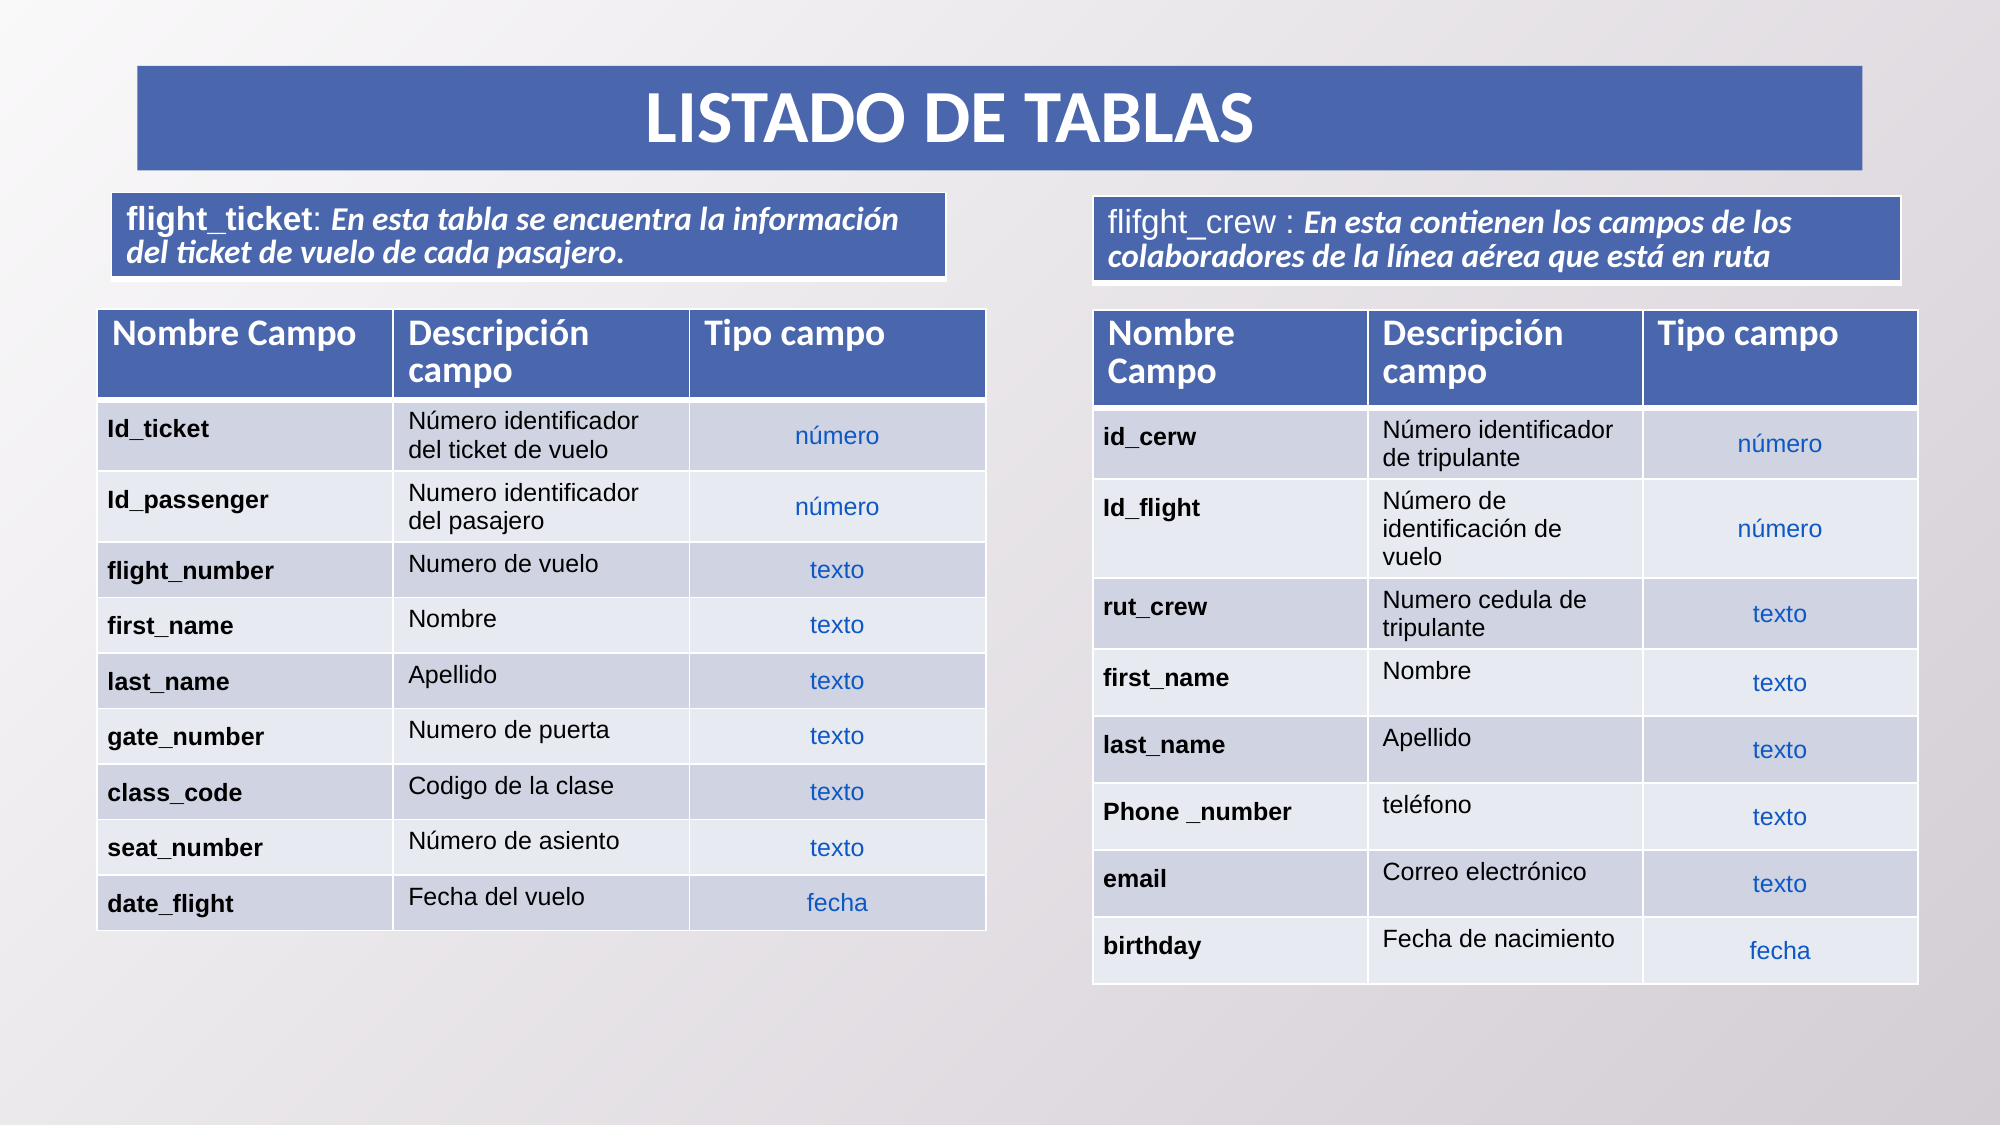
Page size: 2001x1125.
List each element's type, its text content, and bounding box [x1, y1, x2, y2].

table_cell first_name [1094, 650, 1367, 715]
table_cell Fecha del vuelo [394, 876, 689, 930]
table_cell teléfono [1369, 784, 1642, 849]
table_cell Nombre [1369, 650, 1642, 715]
table_cell flight_number [98, 543, 392, 597]
table_cell texto [1644, 784, 1917, 849]
table_header Nombre Campo [1094, 311, 1367, 405]
table_cell Número de identificación de vuelo [1369, 480, 1642, 577]
table_cell Phone _number [1094, 784, 1367, 849]
table_cell seat_number [98, 820, 392, 874]
title Listado de Tablas [137, 65, 1863, 171]
table_header Tipo campo [690, 310, 985, 397]
table_cell first_name [98, 598, 392, 652]
table_cell número [690, 403, 985, 470]
table_cell Apellido [1369, 717, 1642, 782]
table_cell Id_flight [1094, 480, 1367, 577]
table_header flifght_crew : En esta contienen los campos de los colaboradores de la línea aérea que está en ruta [1094, 197, 1900, 280]
table_cell texto [690, 709, 985, 763]
table_cell texto [690, 654, 985, 708]
table_cell Id_passenger [98, 472, 392, 541]
table_header Descripción campo [394, 310, 689, 397]
table_cell Número identificador de tripulante [1369, 411, 1642, 478]
table_cell texto [690, 598, 985, 652]
table_cell Codigo de la clase [394, 765, 689, 819]
table_cell class_code [98, 765, 392, 819]
table_header Tipo campo [1644, 311, 1917, 405]
table_cell Numero de vuelo [394, 543, 689, 597]
table_cell Apellido [394, 654, 689, 708]
table_cell date_flight [98, 876, 392, 930]
table_cell id_cerw [1094, 411, 1367, 478]
table_cell email [1094, 851, 1367, 916]
table_cell Número identificador del ticket de vuelo [394, 403, 689, 470]
table_cell last_name [1094, 717, 1367, 782]
table_cell número [1644, 480, 1917, 577]
table_cell rut_crew [1094, 579, 1367, 648]
table_cell birthday [1094, 918, 1367, 983]
table_cell texto [1644, 717, 1917, 782]
table_header Descripción campo [1369, 311, 1642, 405]
table_cell Numero identificador del pasajero [394, 472, 689, 541]
table_cell fecha [1644, 918, 1917, 983]
table_cell gate_number [98, 709, 392, 763]
table_cell texto [1644, 579, 1917, 648]
table_cell Numero cedula de tripulante [1369, 579, 1642, 648]
table_header Nombre Campo [98, 310, 392, 397]
table_cell Nombre [394, 598, 689, 652]
table_cell número [1644, 411, 1917, 478]
table_cell Número de asiento [394, 820, 689, 874]
table_cell Fecha de nacimiento [1369, 918, 1642, 983]
table_cell fecha [690, 876, 985, 930]
table_cell texto [690, 820, 985, 874]
table_cell Id_ticket [98, 403, 392, 470]
table_cell last_name [98, 654, 392, 708]
table_cell texto [690, 765, 985, 819]
table_cell Correo electrónico [1369, 851, 1642, 916]
table_cell texto [1644, 851, 1917, 916]
table_cell texto [1644, 650, 1917, 715]
table_cell texto [690, 543, 985, 597]
table_cell número [690, 472, 985, 541]
table_cell Numero de puerta [394, 709, 689, 763]
table_header flight_ticket: En esta tabla se encuentra la información del ticket de vuelo de cada pasajero. [112, 193, 945, 276]
